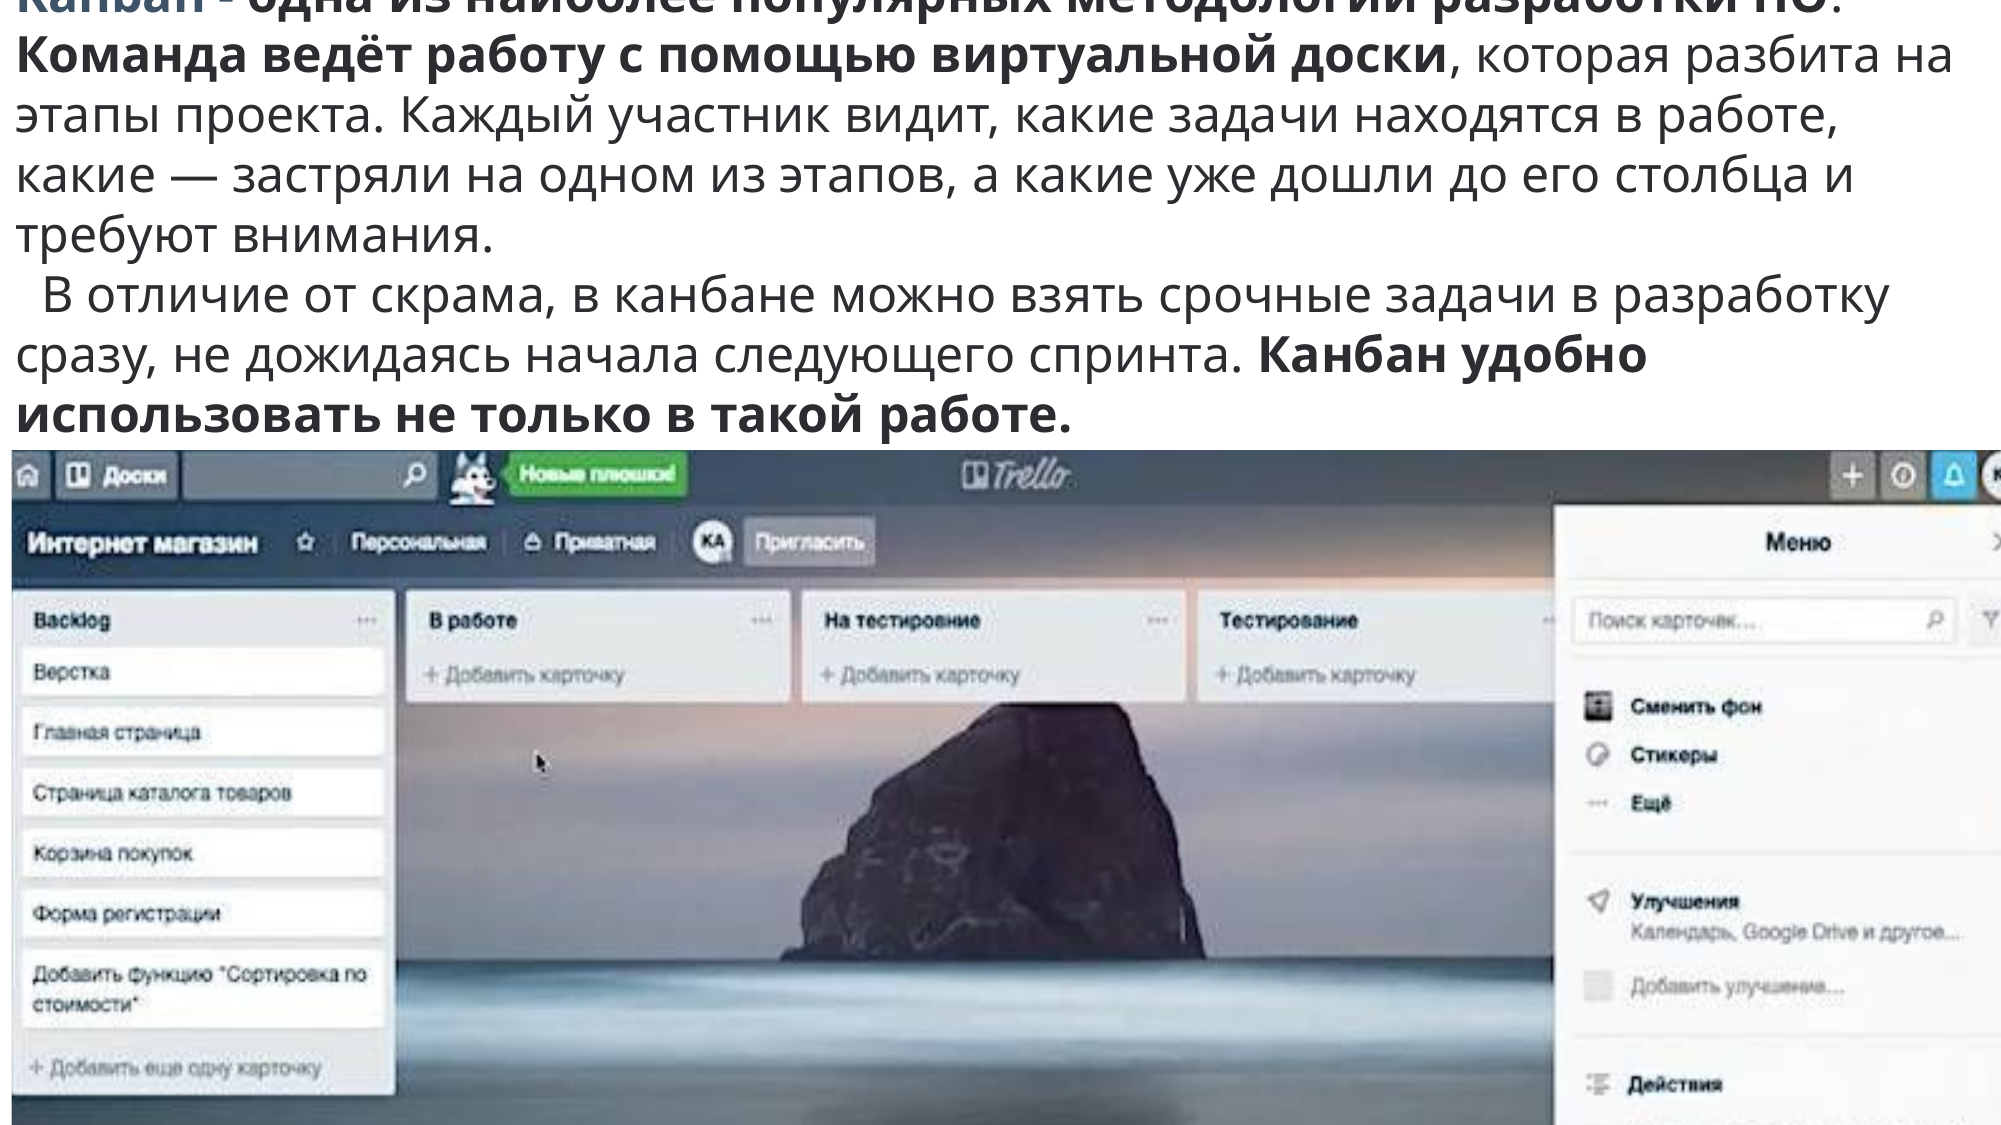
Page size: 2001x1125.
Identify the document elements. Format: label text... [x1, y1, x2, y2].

picture [11, 449, 2001, 1125]
text_box Kanban - одна из наиболее популярных методологий разработки ПО. Команда ведёт работу с помощью виртуальной доски, которая разбита на этапы проекта. Каждый участник видит, какие задачи находятся в работе, какие — застряли на одном из этапов, а какие уже дошли до его столбца и требуют внимания. В отличие от скрама, в канбане можно взять срочные задачи в разработку сразу, не дожидаясь начала следующего спринта. Канбан удобно использовать не только в такой работе. [0, 0, 2000, 459]
